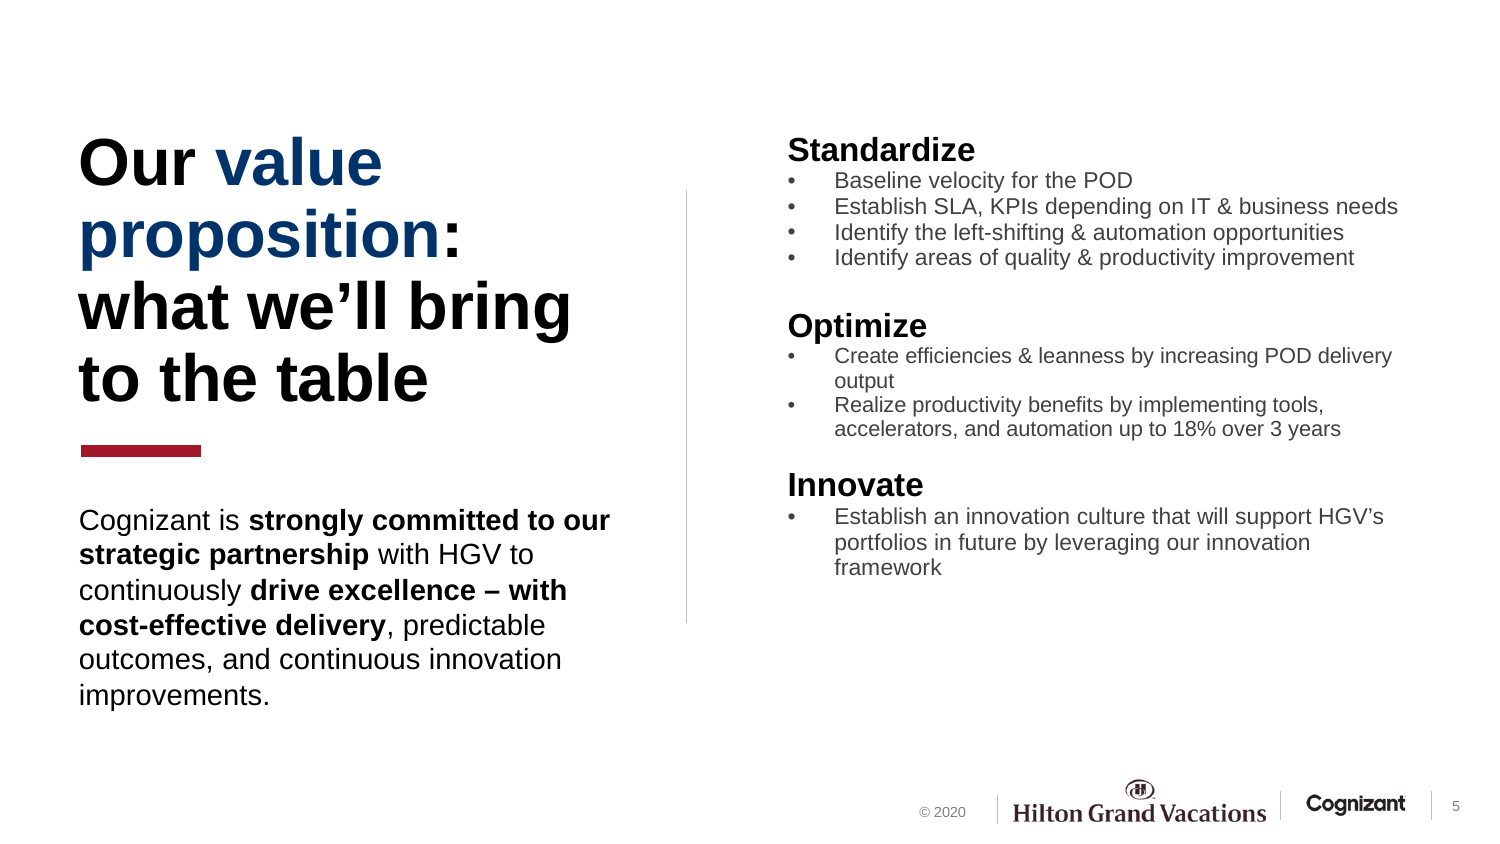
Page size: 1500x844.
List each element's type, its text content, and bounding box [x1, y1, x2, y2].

footer © 2020 [903, 795, 982, 828]
slide_number 5 [1431, 789, 1481, 822]
picture [1306, 794, 1406, 816]
title Our value proposition: what we’ll bring to the table [63, 120, 629, 468]
table_header Standardize Baseline velocity for the POD Establish SLA, KPIs depending on IT & business needs Identify the left-shifting & automation opportunities Identify areas of quality & productivity improvement Optimize Create efficiencies & leanness by increasing POD delivery output Realize productivity benefits by implementing tools, accelerators, and automation up to 18% over 3 years Innovate Establish an innovation culture that will support HGV’s portfolios in future by leveraging our innovation framework [773, 87, 1419, 681]
list Cognizant is strongly committed to our strategic partnership with HGV to continuously drive excellence – with cost-effective delivery, predictable outcomes, and continuous innovation improvements. [63, 493, 629, 844]
picture [1007, 759, 1267, 844]
